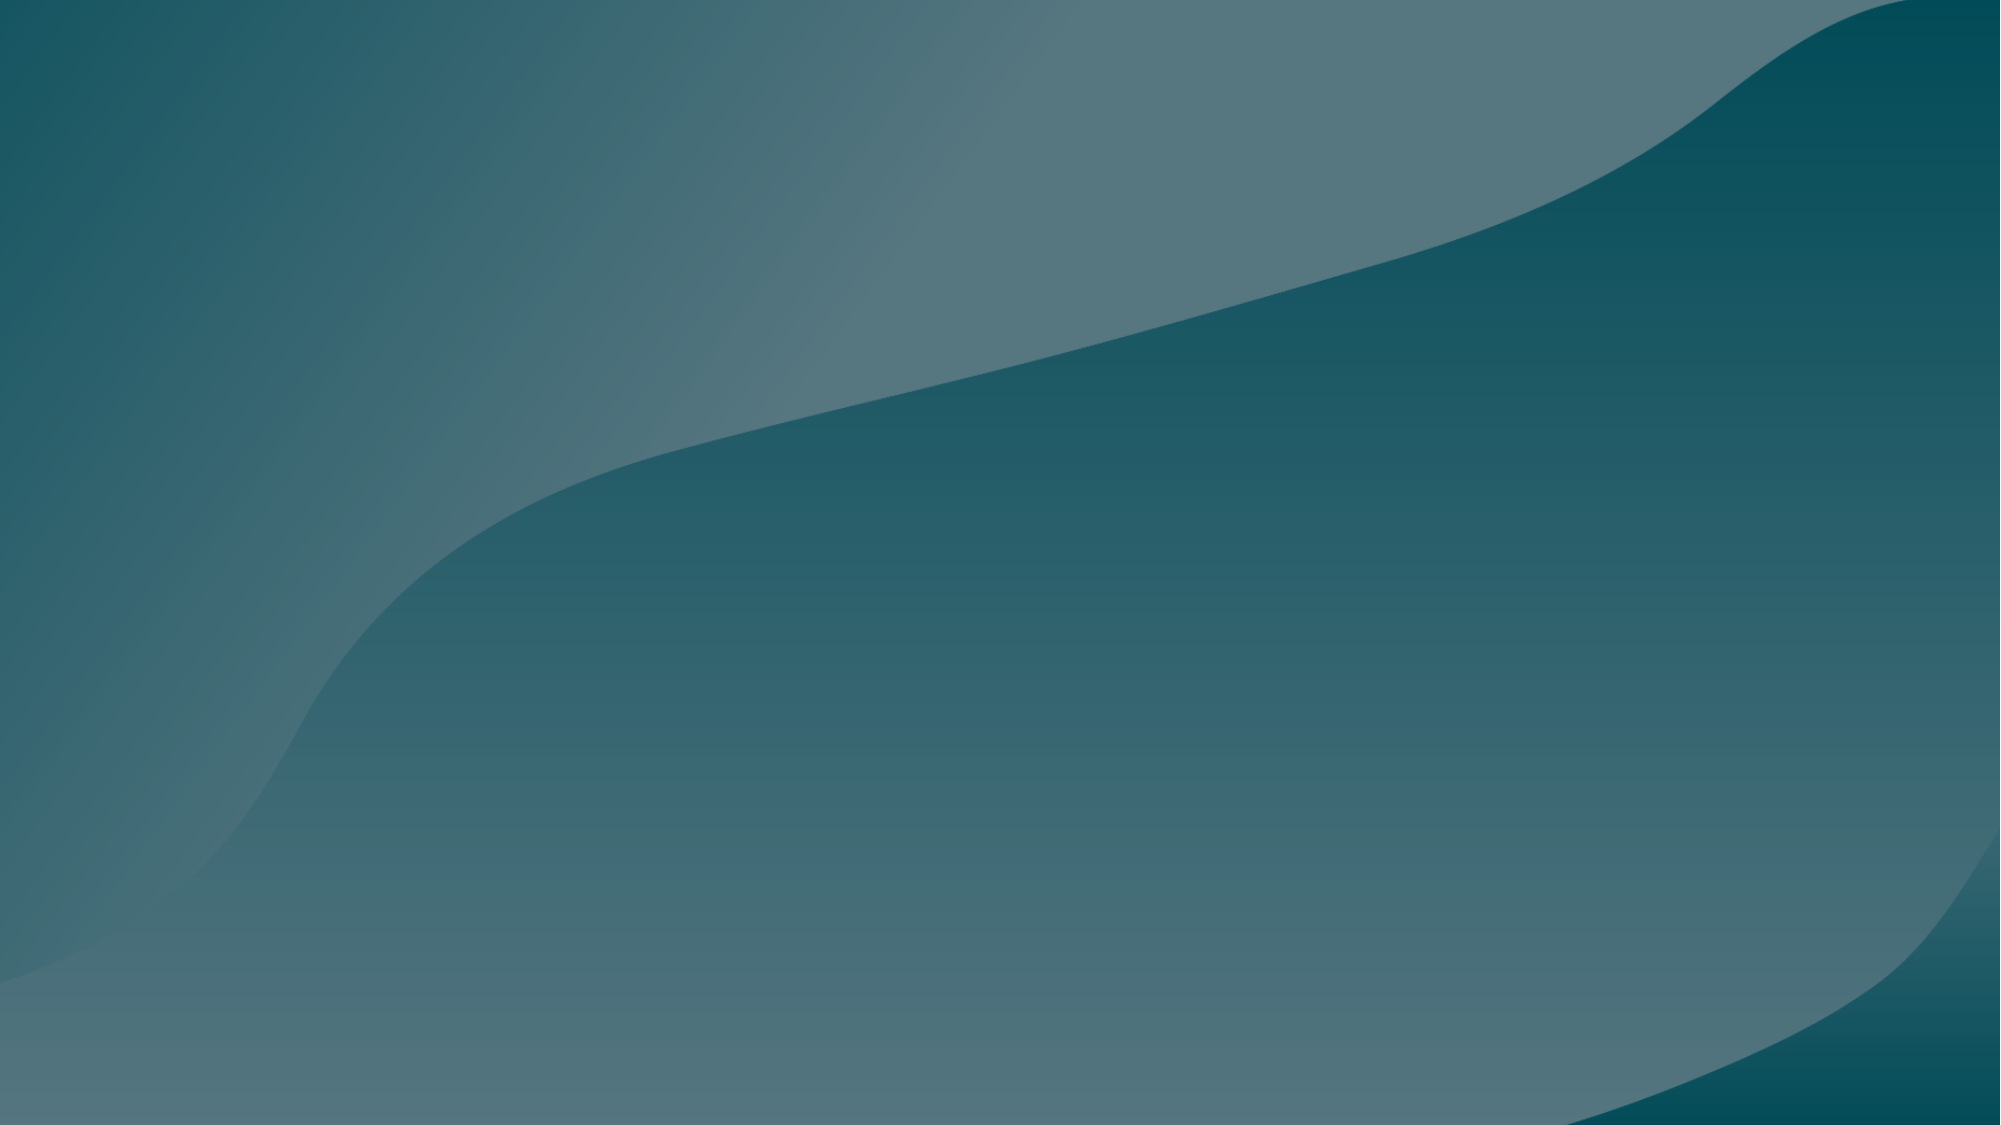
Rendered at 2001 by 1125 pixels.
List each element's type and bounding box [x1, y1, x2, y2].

list [0, 0, 2000, 1125]
